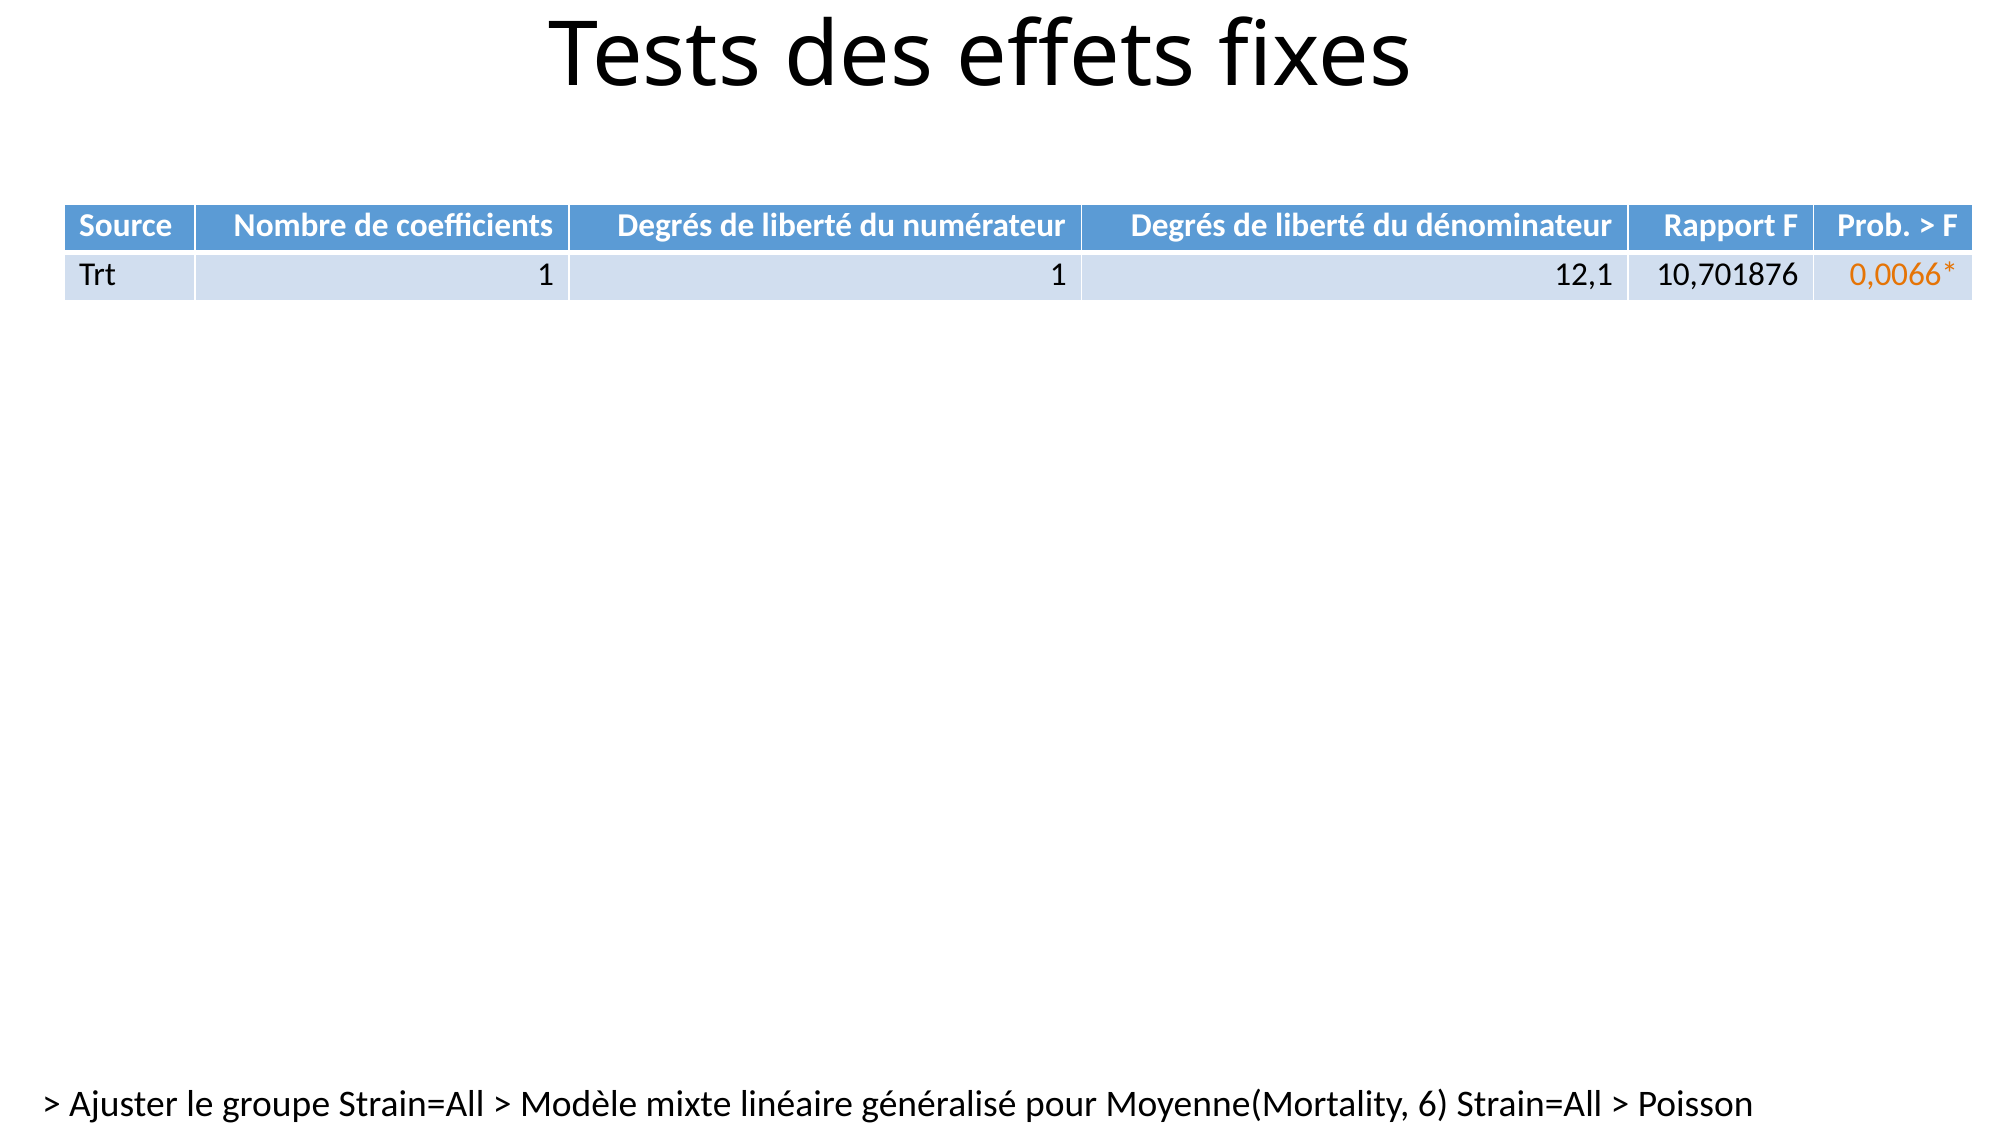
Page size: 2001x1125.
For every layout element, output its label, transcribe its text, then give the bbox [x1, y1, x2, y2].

table_header Source [65, 205, 194, 250]
text_box > Ajuster le groupe Strain=All > Modèle mixte linéaire généralisé pour Moyenne(Mortality, 6) Strain=All > Poisson [42, 1079, 1756, 1125]
table_header Degrés de liberté du numérateur [570, 205, 1081, 250]
table_cell 10,701876 [1629, 255, 1813, 300]
table_header Prob. > F [1814, 205, 1972, 250]
table_cell 1 [196, 255, 568, 300]
title Tests des effets fixes [0, 0, 1963, 113]
table_cell 1 [570, 255, 1081, 300]
table_header Degrés de liberté du dénominateur [1082, 205, 1627, 250]
table_header Rapport F [1629, 205, 1813, 250]
table_header Nombre de coefficients [196, 205, 568, 250]
table_cell Trt [65, 255, 194, 300]
table_cell 0,0066* [1814, 255, 1972, 300]
table_cell 12,1 [1082, 255, 1627, 300]
